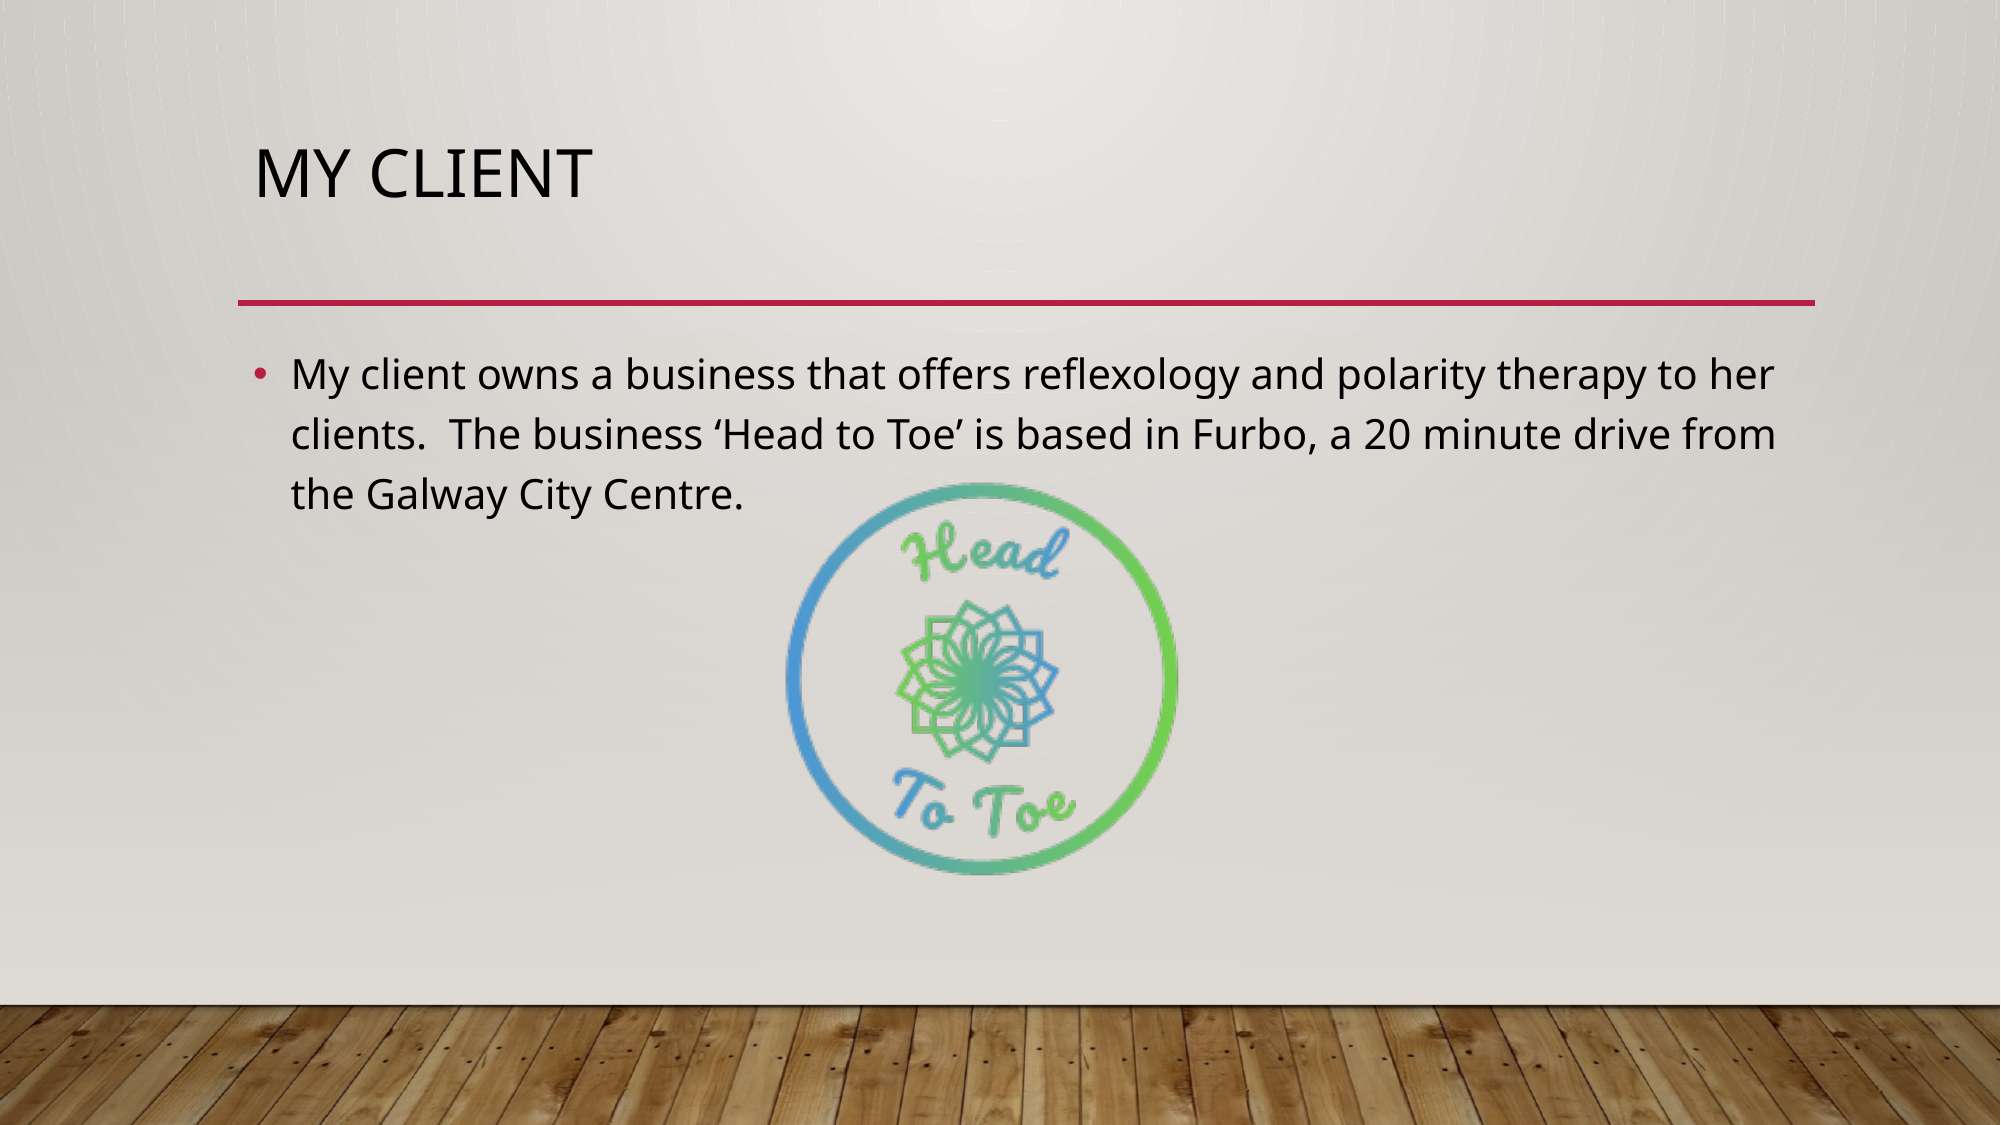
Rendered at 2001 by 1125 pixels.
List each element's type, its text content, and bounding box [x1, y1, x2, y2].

list My client owns a business that offers reflexology and polarity therapy to her clients. The business ‘Head to Toe’ is based in Furbo, a 20 minute drive from the Galway City Centre. [238, 330, 1814, 897]
title My client [238, 131, 1814, 305]
picture [765, 462, 1201, 897]
picture [0, 1005, 2000, 1125]
